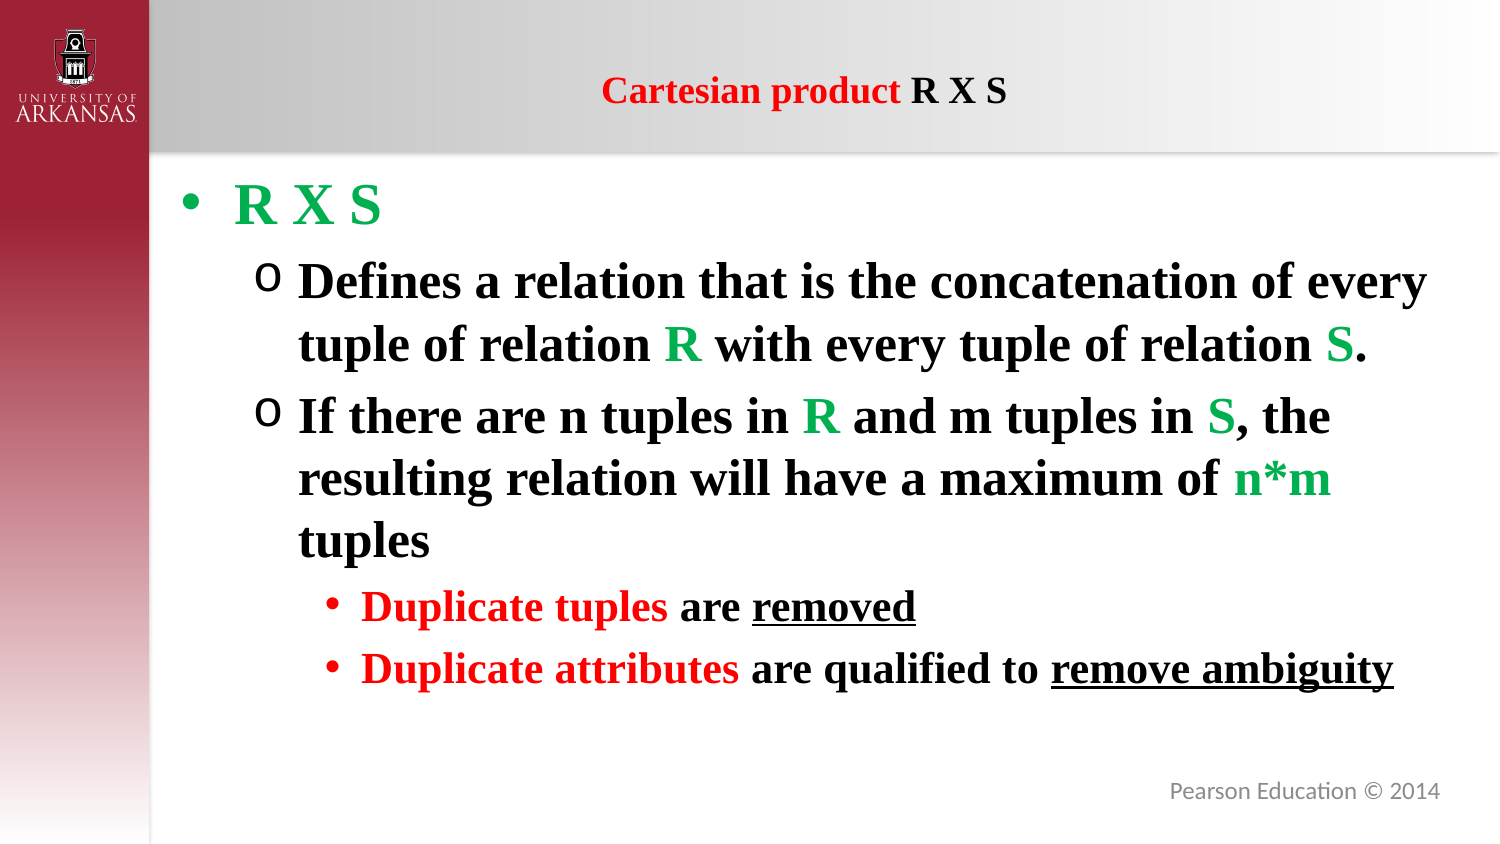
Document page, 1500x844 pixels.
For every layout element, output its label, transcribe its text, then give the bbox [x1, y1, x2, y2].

picture [15, 29, 137, 122]
list R X S Defines a relation that is the concatenation of every tuple of relation R with every tuple of relation S. If there are n tuples in R and m tuples in S, the resulting relation will have a maximum of n*m tuples Duplicate tuples are removed Duplicate attributes are qualified to remove ambiguity [165, 157, 1455, 761]
slide_number Pearson Education © 2014 [1105, 782, 1456, 827]
title Cartesian product R X S [187, 57, 1456, 166]
